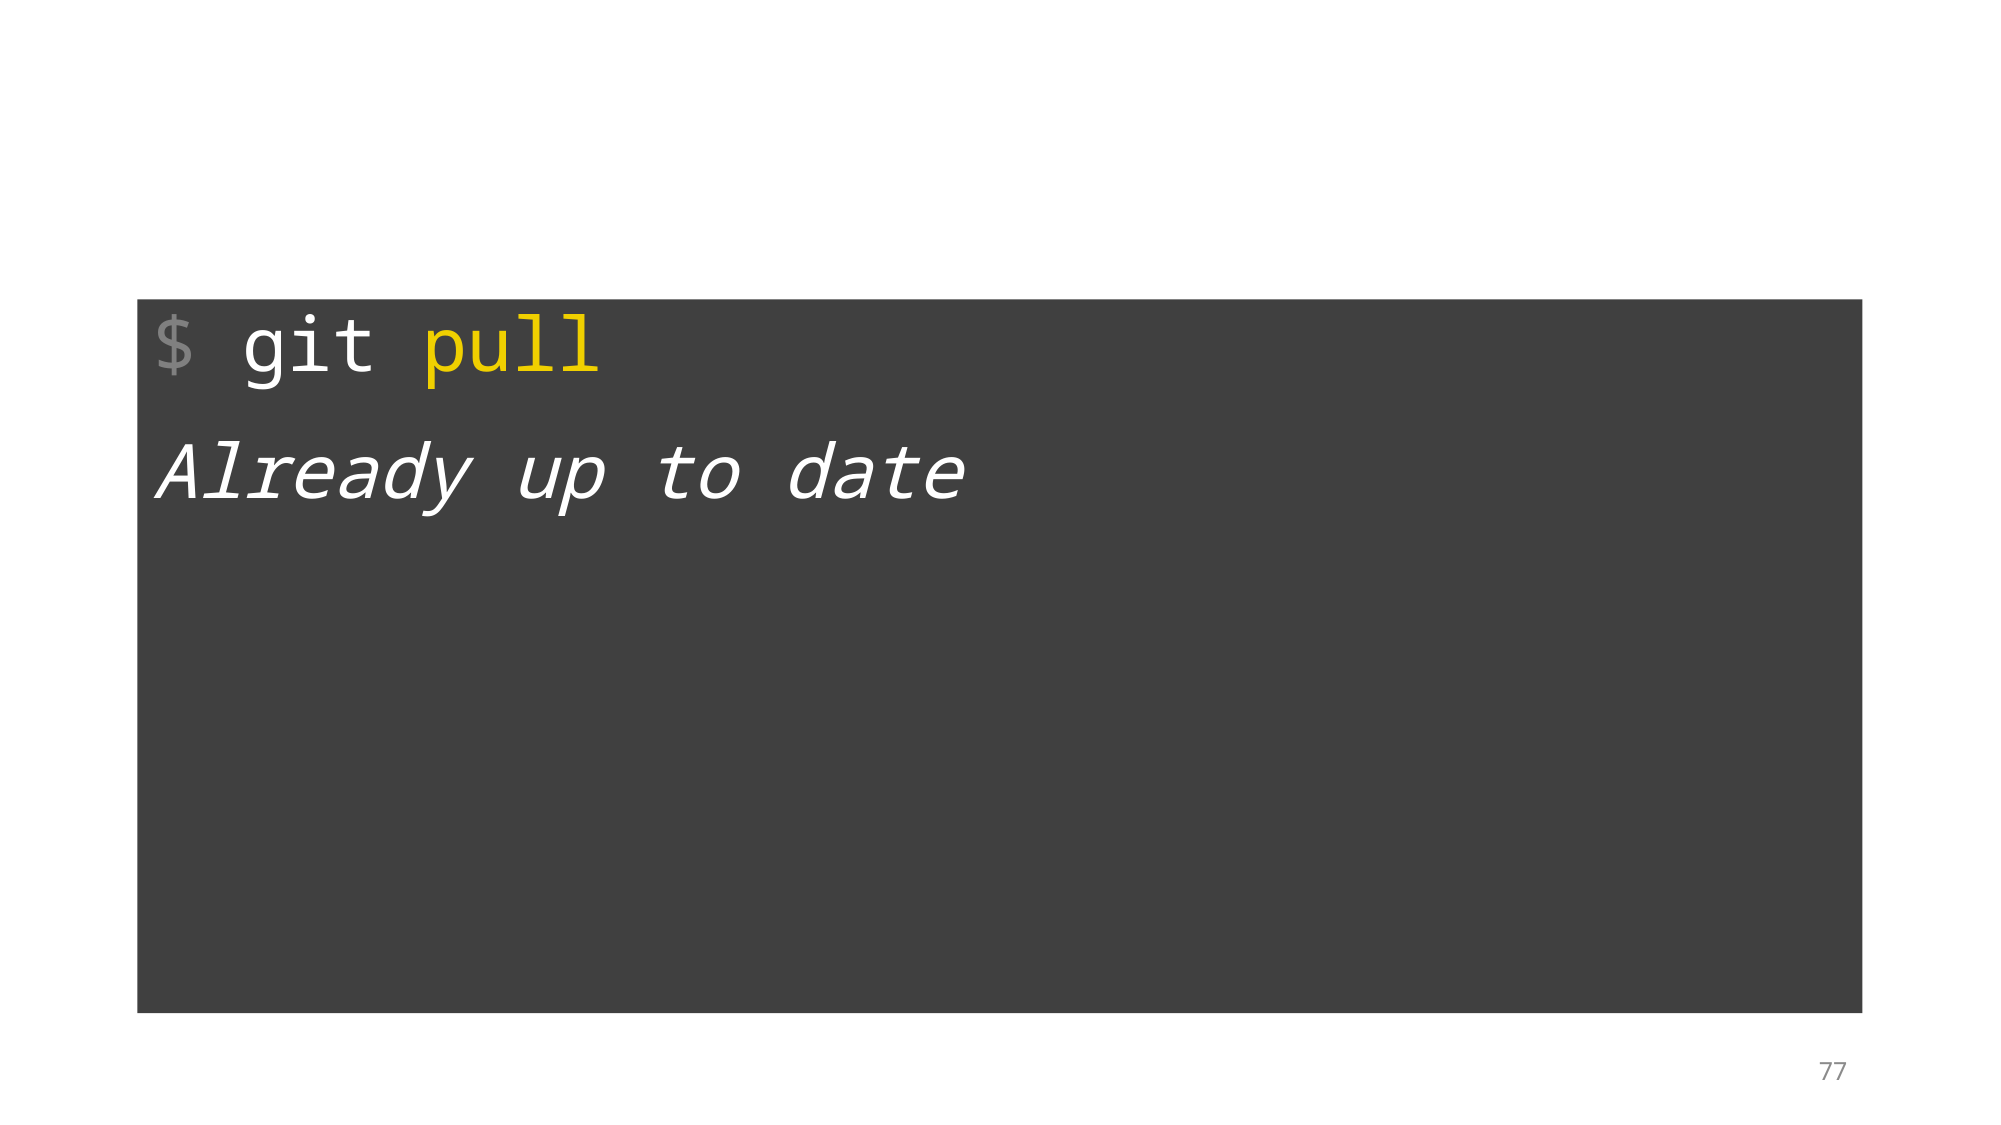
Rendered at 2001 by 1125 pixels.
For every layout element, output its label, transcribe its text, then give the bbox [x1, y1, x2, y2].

slide_number 77 [1412, 1042, 1863, 1103]
list $ git pull Already up to date [137, 299, 1863, 1014]
